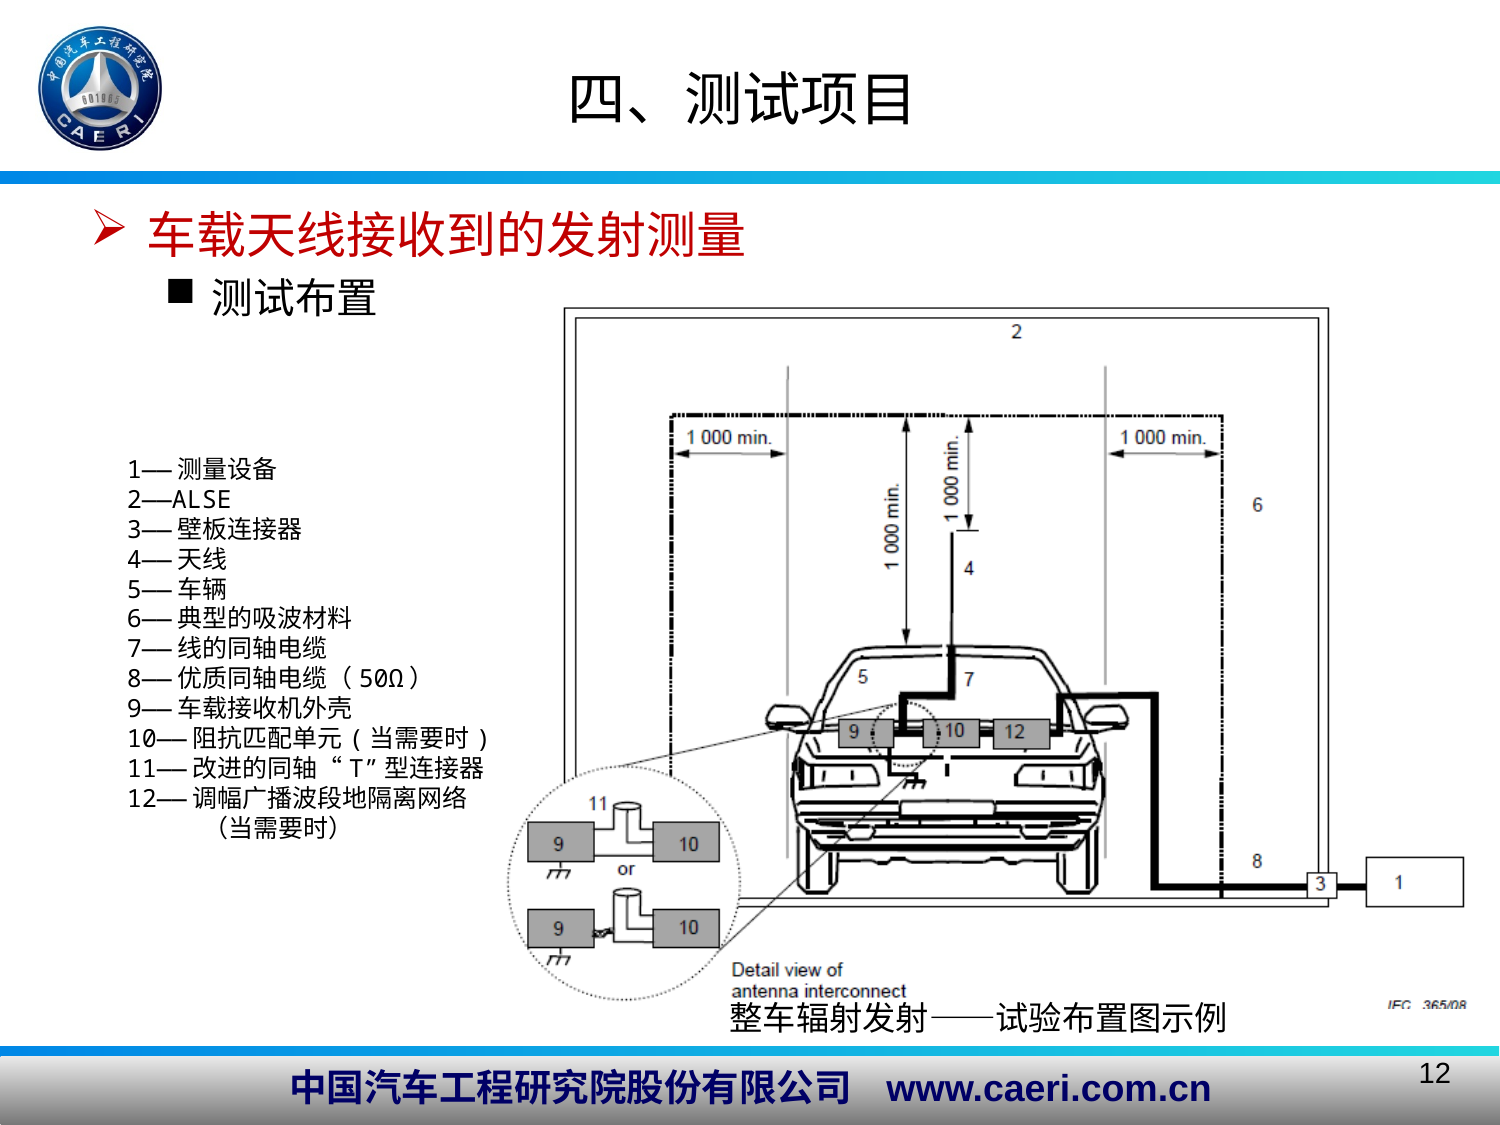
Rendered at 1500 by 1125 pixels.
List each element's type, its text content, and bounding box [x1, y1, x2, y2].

text_box 整车辐射发射——试验布置图示例 [662, 1016, 1296, 1045]
text_box 1——测量设备 2——ALSE 3——壁板连接器 4——天线 5——车辆 6——典型的吸波材料 7——线的同轴电缆 8——优质同轴电缆（50Ω） 9——车载接收机外壳 10——阻抗匹配单元(当需要时) 11——改进的同轴“T”型连接器 12——调幅广播波段地隔离网络（当需要时） [112, 445, 475, 850]
picture [480, 278, 1478, 1010]
slide_number 12 [1116, 1046, 1467, 1125]
text_box 车载天线接收到的发射测量 测试布置 [74, 196, 1425, 362]
picture [35, 148, 164, 153]
text_box 四、测试项目 [0, 54, 1486, 148]
picture [35, 23, 164, 54]
